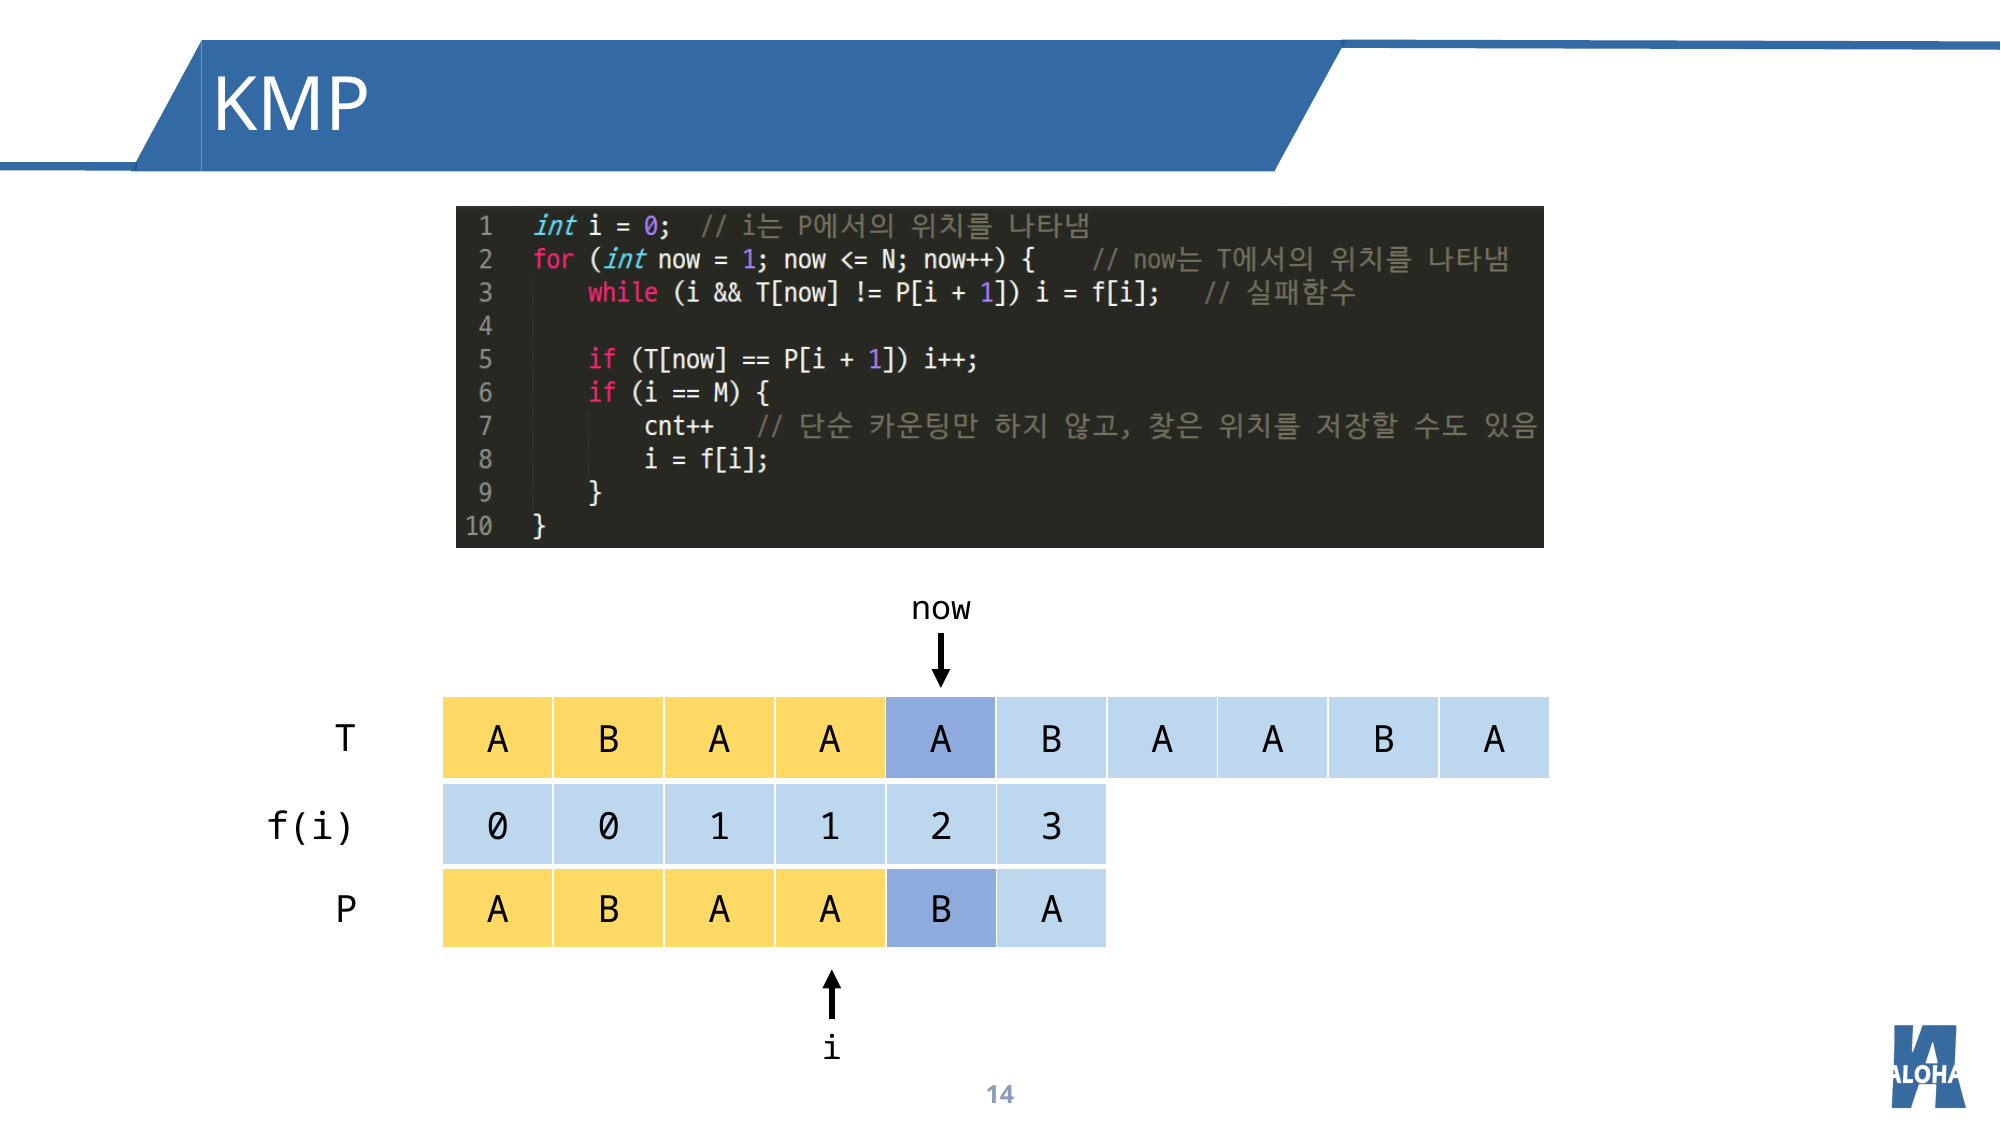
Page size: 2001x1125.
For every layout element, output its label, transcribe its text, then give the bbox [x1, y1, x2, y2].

picture [1853, 1006, 2000, 1125]
table_header 3 [997, 784, 1106, 864]
table_header B [554, 869, 663, 947]
table_header B [887, 869, 996, 947]
text_box f(i) [248, 794, 371, 855]
table_header A [443, 697, 552, 778]
table_header A [776, 697, 885, 778]
picture [456, 206, 1544, 548]
table_header 0 [554, 784, 663, 864]
table_header 1 [776, 784, 885, 864]
text_box now [894, 578, 987, 634]
table_header A [443, 869, 552, 947]
slide_number 14 [774, 1065, 1225, 1125]
list KMP [196, 45, 1270, 168]
table_header B [1329, 697, 1438, 778]
table_header A [665, 869, 774, 947]
table_header A [665, 697, 774, 778]
table_header A [776, 869, 885, 947]
table_header 0 [443, 784, 552, 864]
text_box i [795, 1018, 868, 1074]
text_box T [295, 706, 372, 767]
text_box P [296, 877, 373, 938]
table_header A [1440, 697, 1549, 778]
table_header 1 [665, 784, 774, 864]
table_header A [1108, 697, 1217, 778]
table_header A [886, 697, 995, 778]
table_header B [554, 697, 663, 778]
table_header 2 [887, 784, 996, 864]
table_header B [997, 697, 1106, 778]
table_header A [997, 869, 1106, 947]
table_header A [1218, 697, 1327, 778]
